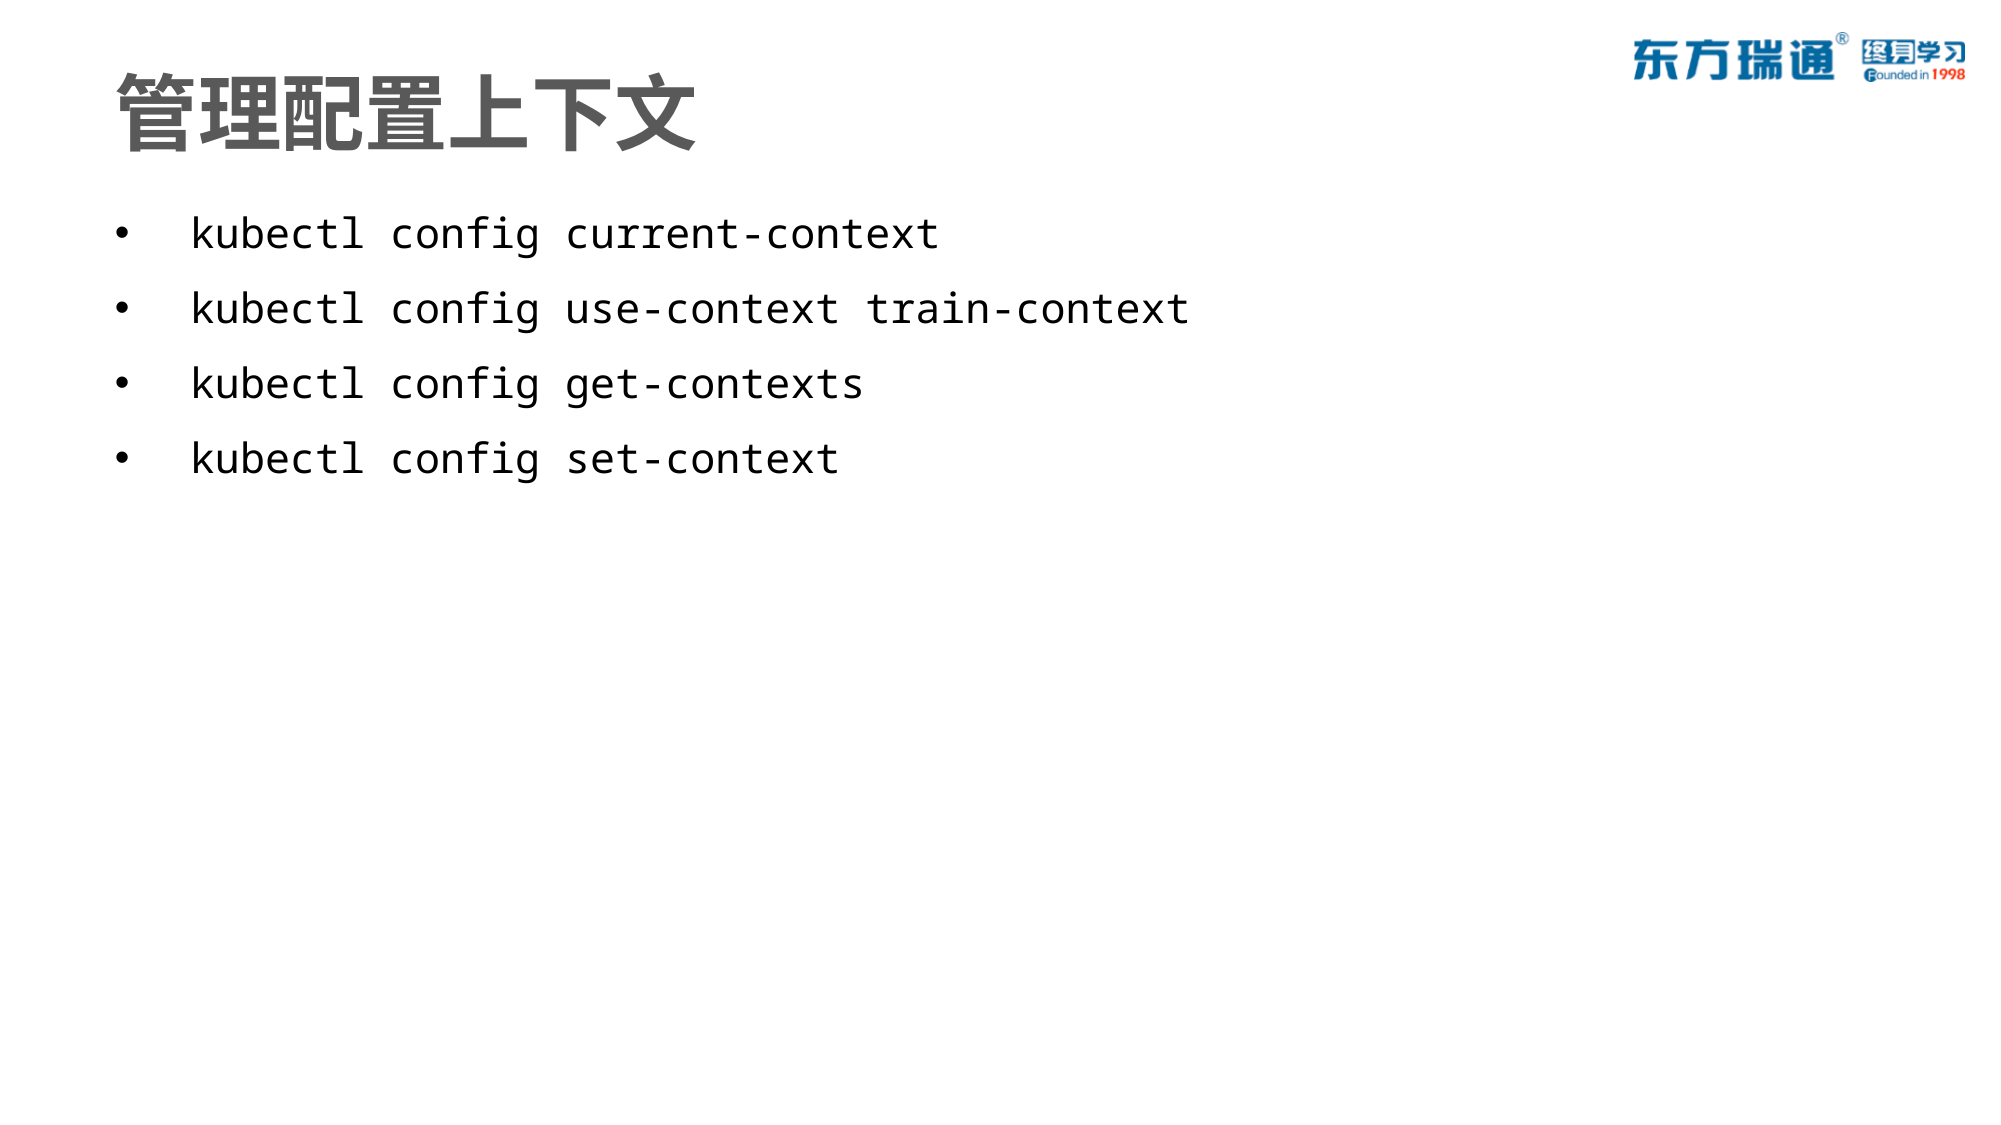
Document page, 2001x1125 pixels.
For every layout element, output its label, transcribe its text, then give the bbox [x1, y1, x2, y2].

picture [1634, 32, 1965, 82]
title 管理配置上下文 [99, 45, 1825, 177]
list kubectl config current-context kubectl config use-context train-context kubectl config get-contexts kubectl config set-context [99, 199, 1900, 1016]
